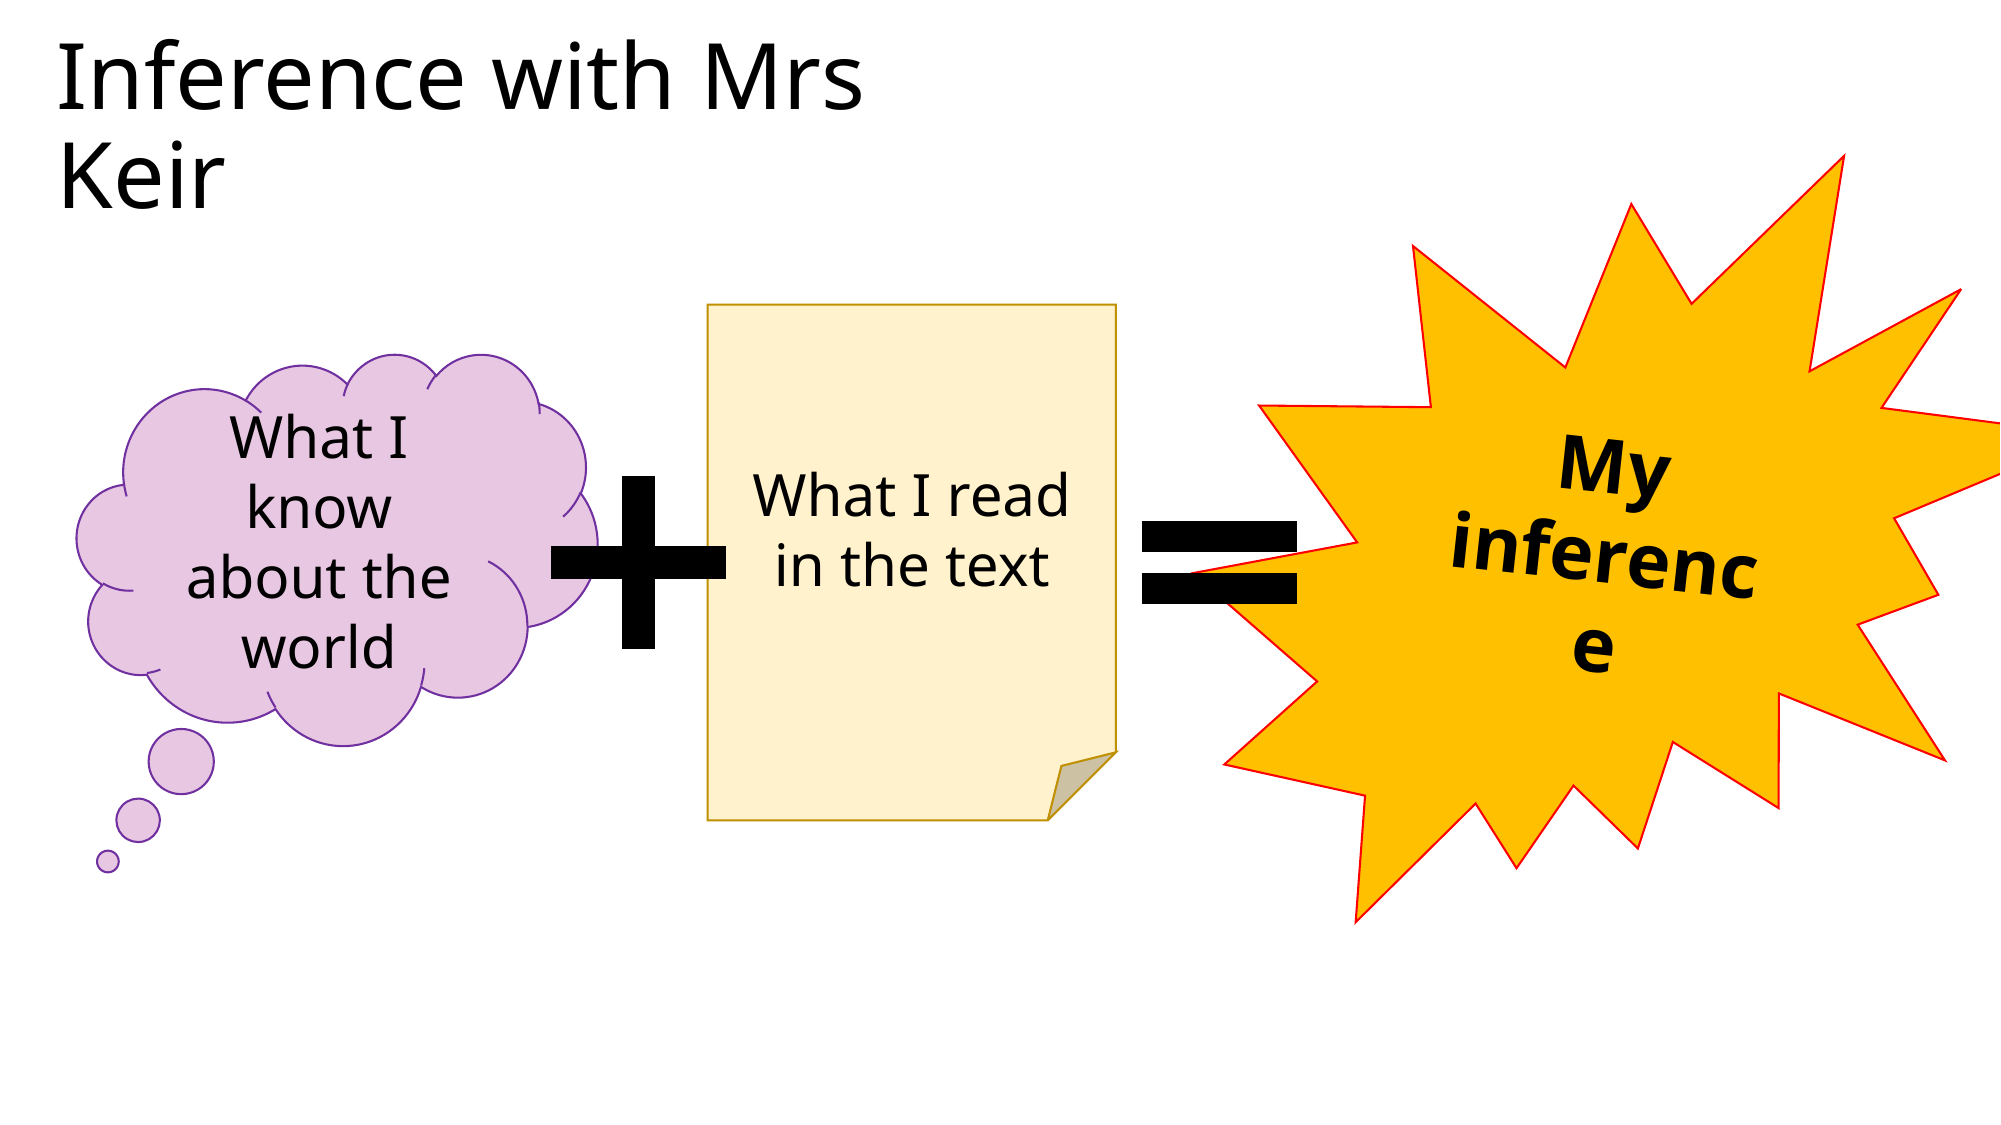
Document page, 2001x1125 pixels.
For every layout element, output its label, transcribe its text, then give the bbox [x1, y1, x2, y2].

text_box [551, 476, 726, 649]
text_box What I know about the world [147, 727, 215, 796]
text_box [1142, 521, 1297, 552]
text_box What I know about the world [95, 849, 120, 874]
text_box [1142, 573, 1297, 604]
text_box What I know about the world [115, 797, 161, 844]
text_box What I read in the text [706, 303, 1120, 822]
text_box My inference [1190, 152, 2000, 925]
title Inference with Mrs Keir [41, 20, 975, 239]
text_box What I know about the world [75, 353, 599, 748]
